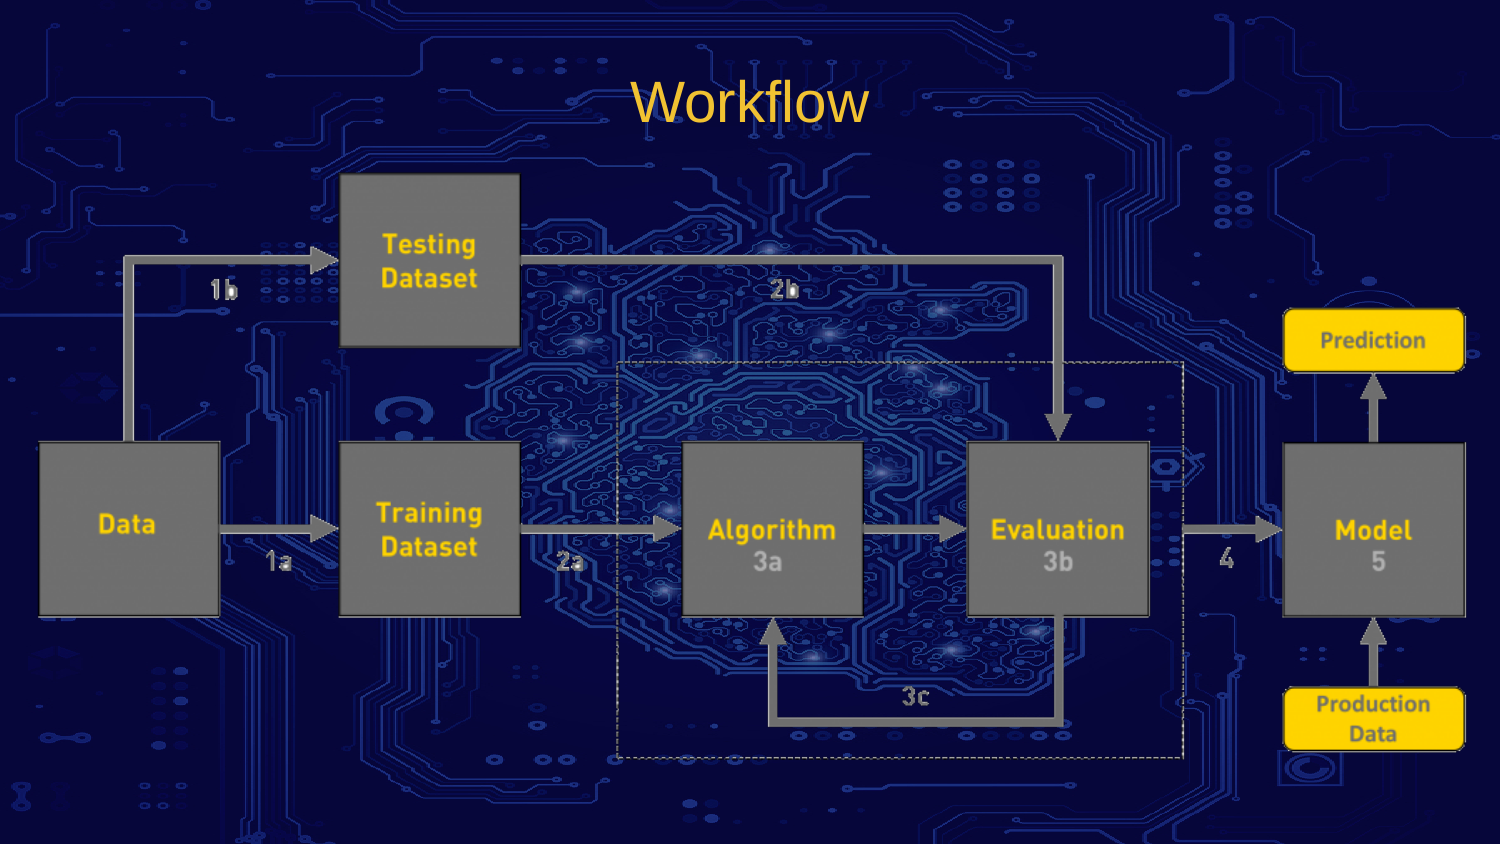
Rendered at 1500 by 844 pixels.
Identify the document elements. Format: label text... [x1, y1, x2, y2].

title Workflow [51, 48, 1449, 143]
picture [0, 0, 1500, 844]
